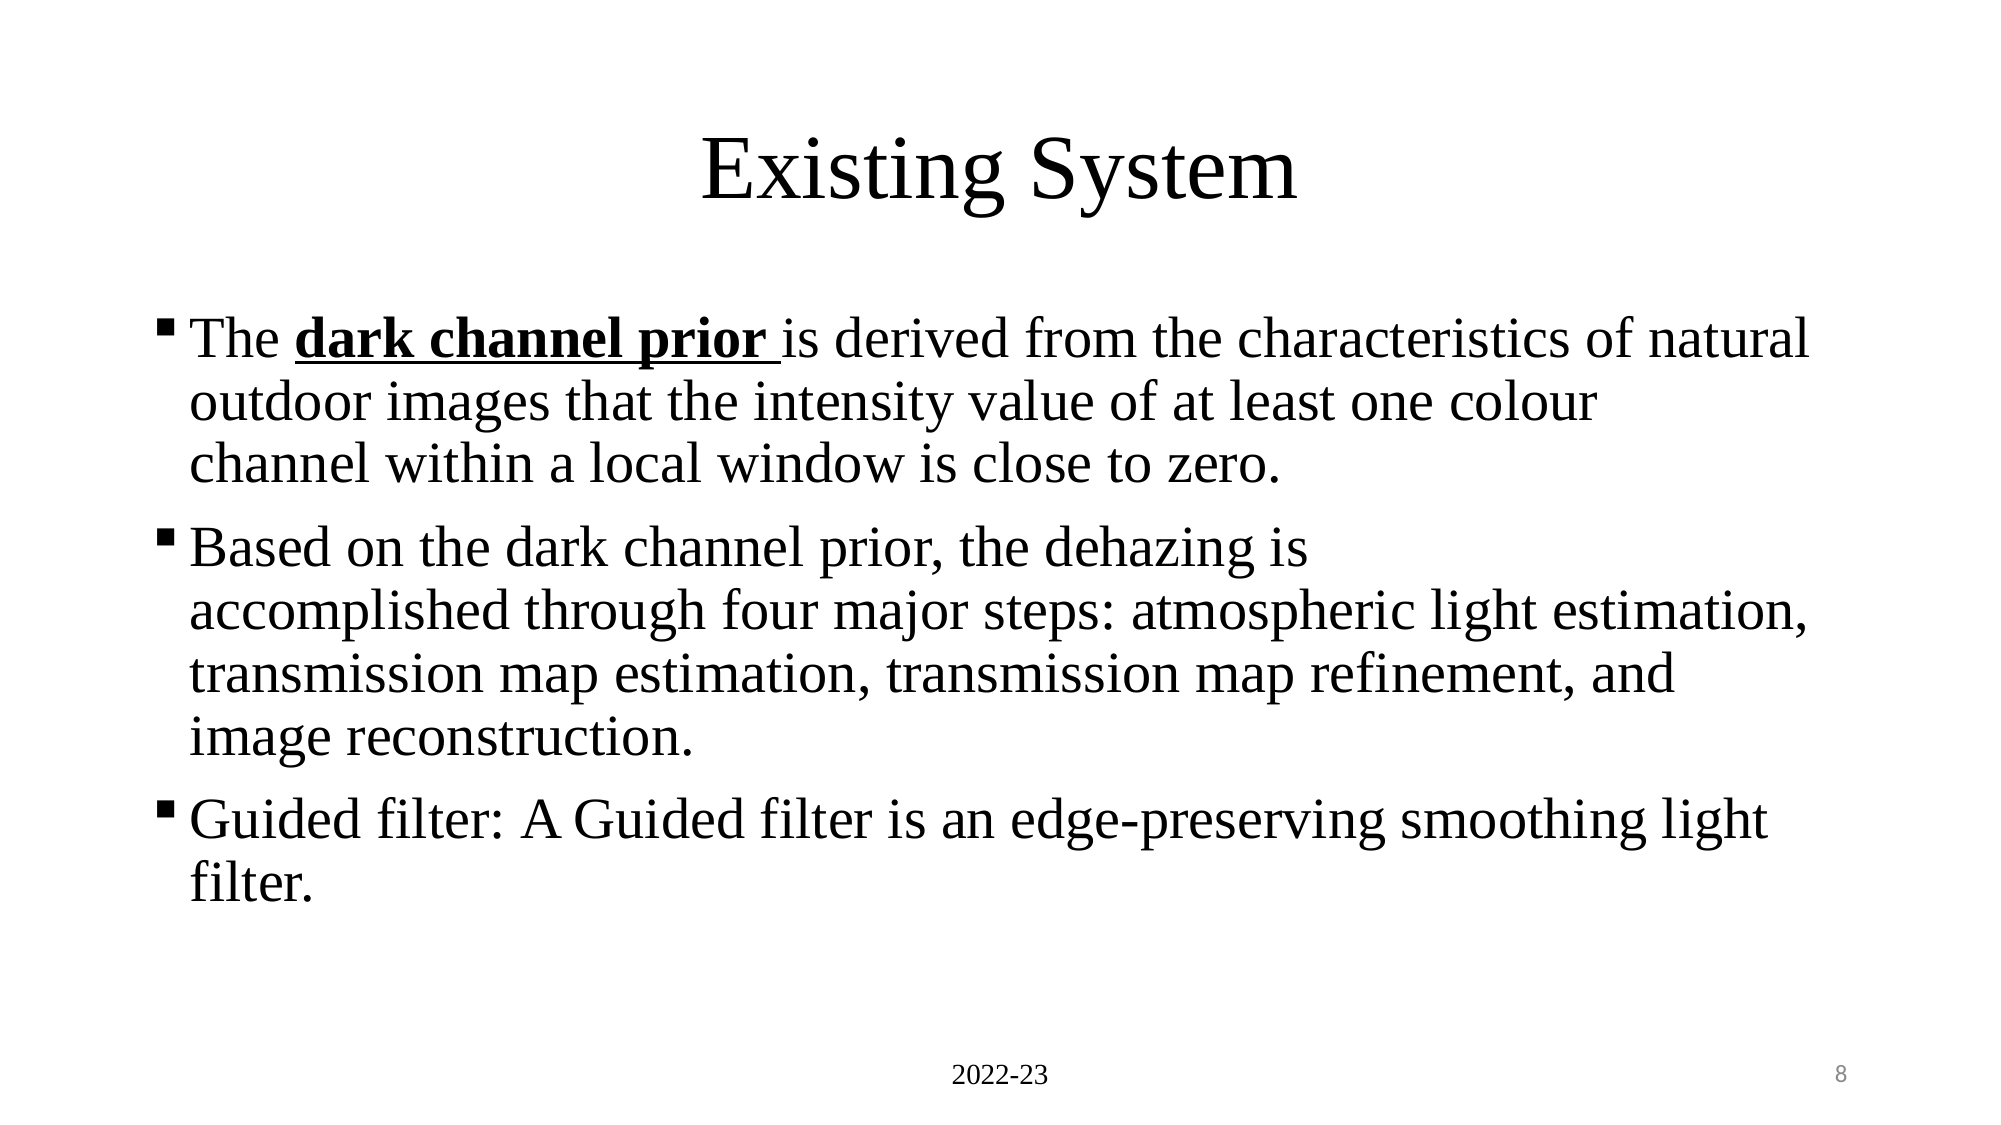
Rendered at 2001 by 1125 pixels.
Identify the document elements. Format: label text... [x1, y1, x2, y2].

list The dark channel prior is derived from the characteristics of natural outdoor images that the intensity value of at least one colour channel within a local window is close to zero. Based on the dark channel prior, the dehazing is accomplished through four major steps: atmospheric light estimation, transmission map estimation, transmission map refinement, and image reconstruction. Guided filter: A Guided filter is an edge-preserving smoothing light filter. [137, 299, 1863, 1014]
title Existing System [137, 59, 1863, 278]
footer 2022-23 [662, 1042, 1338, 1103]
slide_number 8 [1412, 1042, 1863, 1103]
